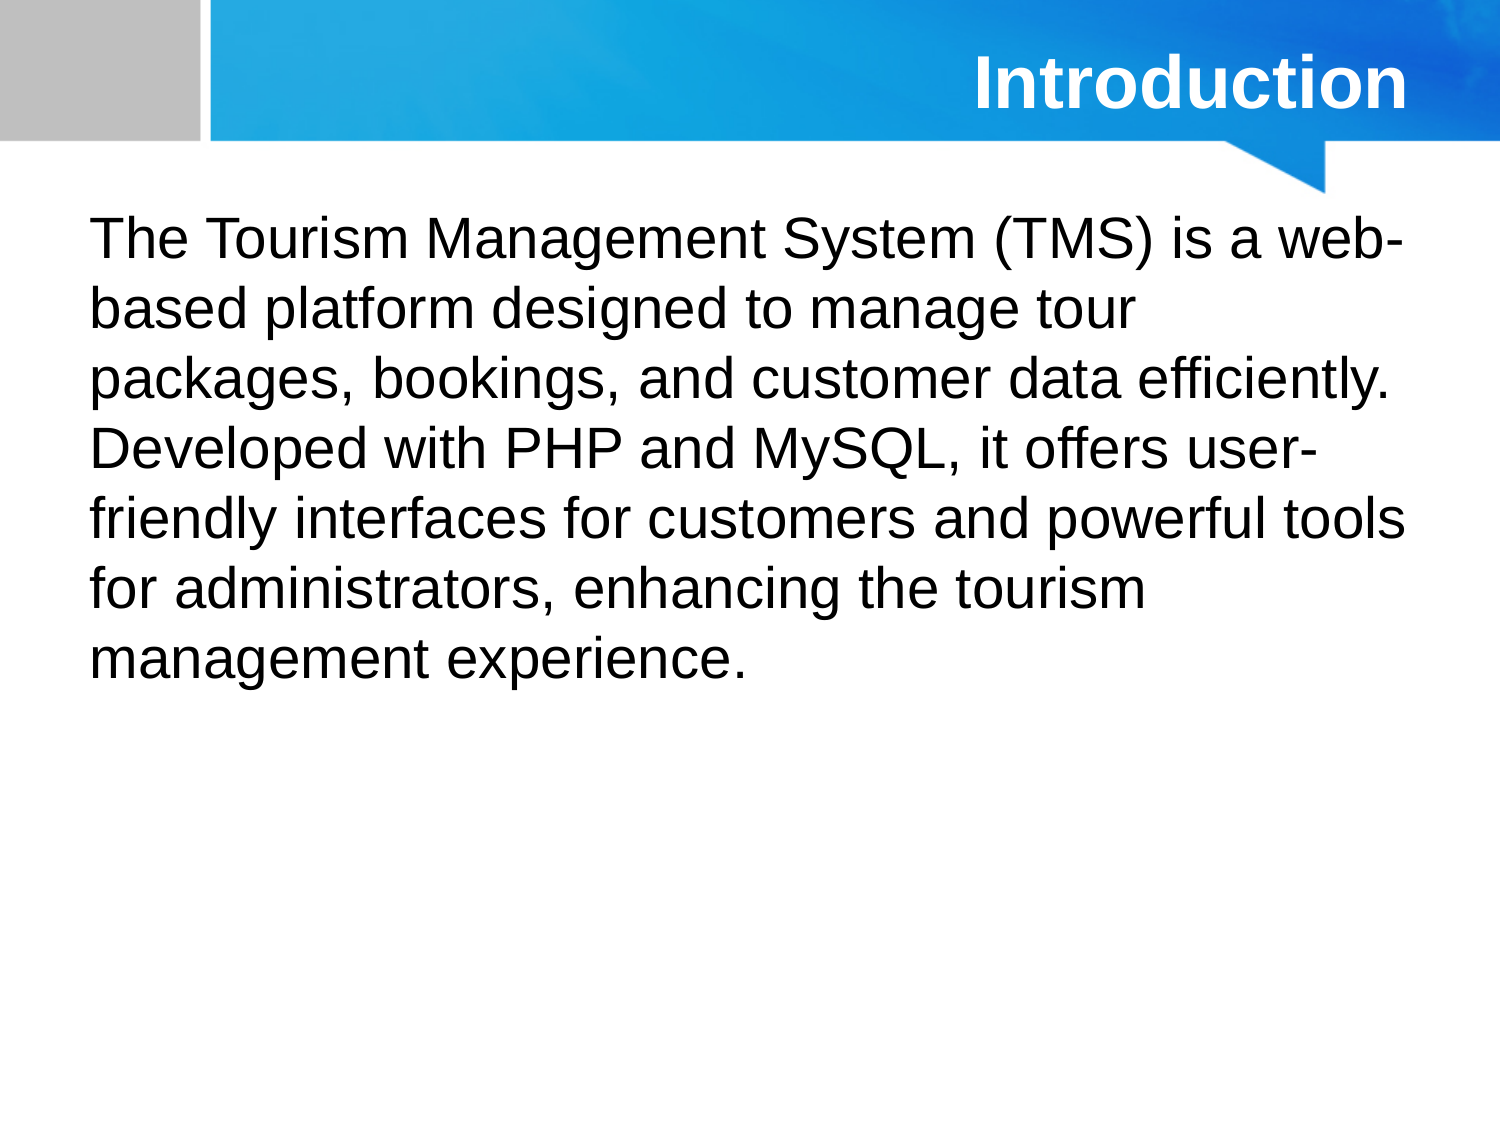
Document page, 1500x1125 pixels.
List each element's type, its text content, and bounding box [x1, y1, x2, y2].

list The Tourism Management System (TMS) is a web-based platform designed to manage tour packages, bookings, and customer data efficiently. Developed with PHP and MySQL, it offers user-friendly interfaces for customers and powerful tools for administrators, enhancing the tourism management experience. [74, 192, 1426, 1006]
title Introduction [74, 30, 1426, 127]
picture [0, 0, 1500, 1125]
